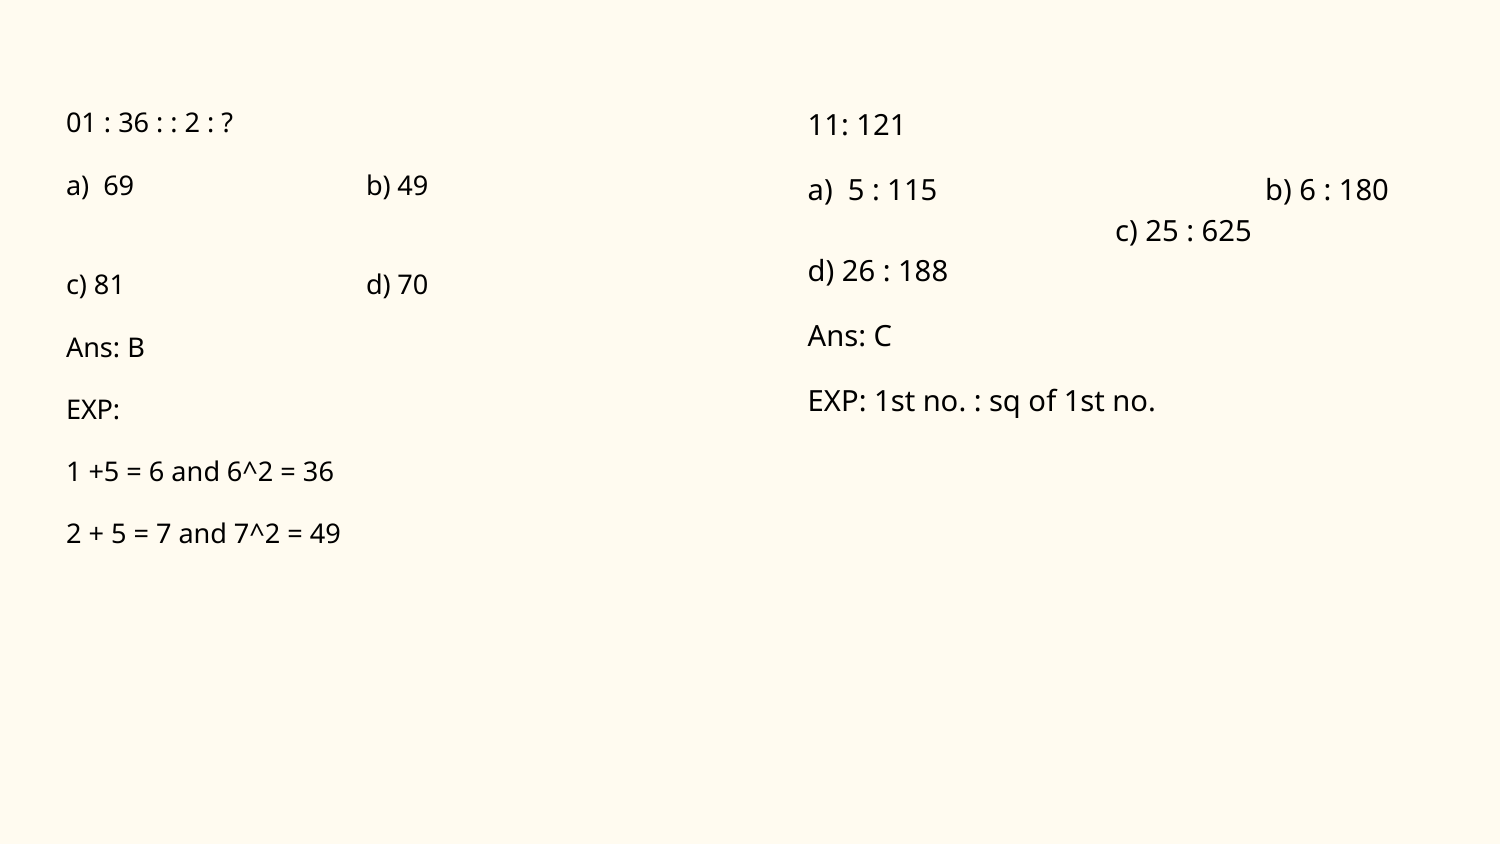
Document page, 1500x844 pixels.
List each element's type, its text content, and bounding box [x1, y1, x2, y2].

list 01 : 36 : : 2 : ? a) 69 b) 49 c) 81 d) 70 Ans: B EXP: 1 +5 = 6 and 6^2 = 36 2 + 5 = 7 and 7^2 = 49 [51, 85, 708, 750]
list 11: 121 a) 5 : 115 b) 6 : 180 c) 25 : 625 d) 26 : 188 Ans: C EXP: 1st no. : sq of 1st no. [792, 85, 1449, 750]
